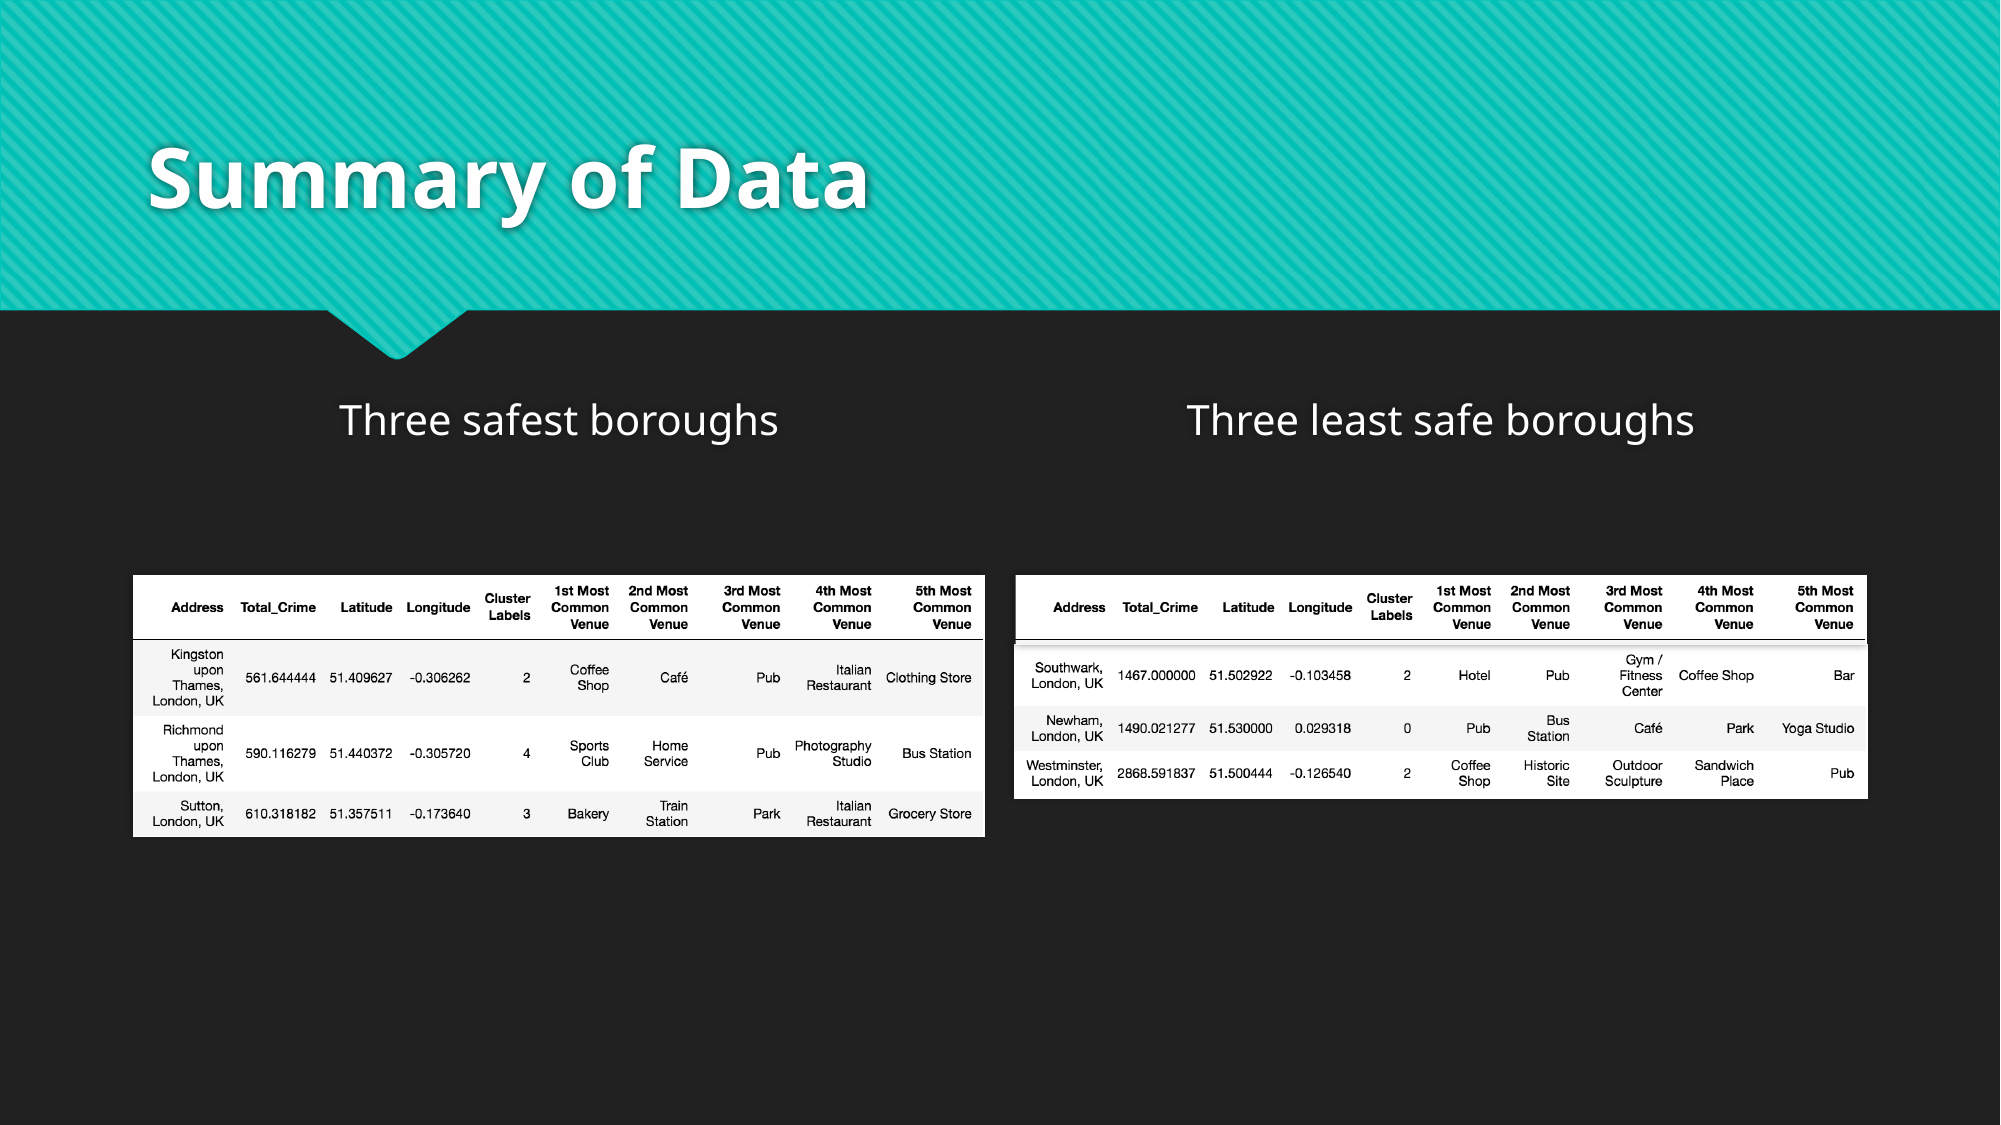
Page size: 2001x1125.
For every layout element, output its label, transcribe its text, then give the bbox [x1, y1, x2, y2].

list Three least safe boroughs [1014, 356, 1868, 452]
list Three safest boroughs [133, 356, 985, 452]
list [1014, 644, 1868, 799]
title Summary of Data [132, 73, 1868, 233]
picture [1015, 575, 1868, 645]
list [133, 575, 986, 838]
